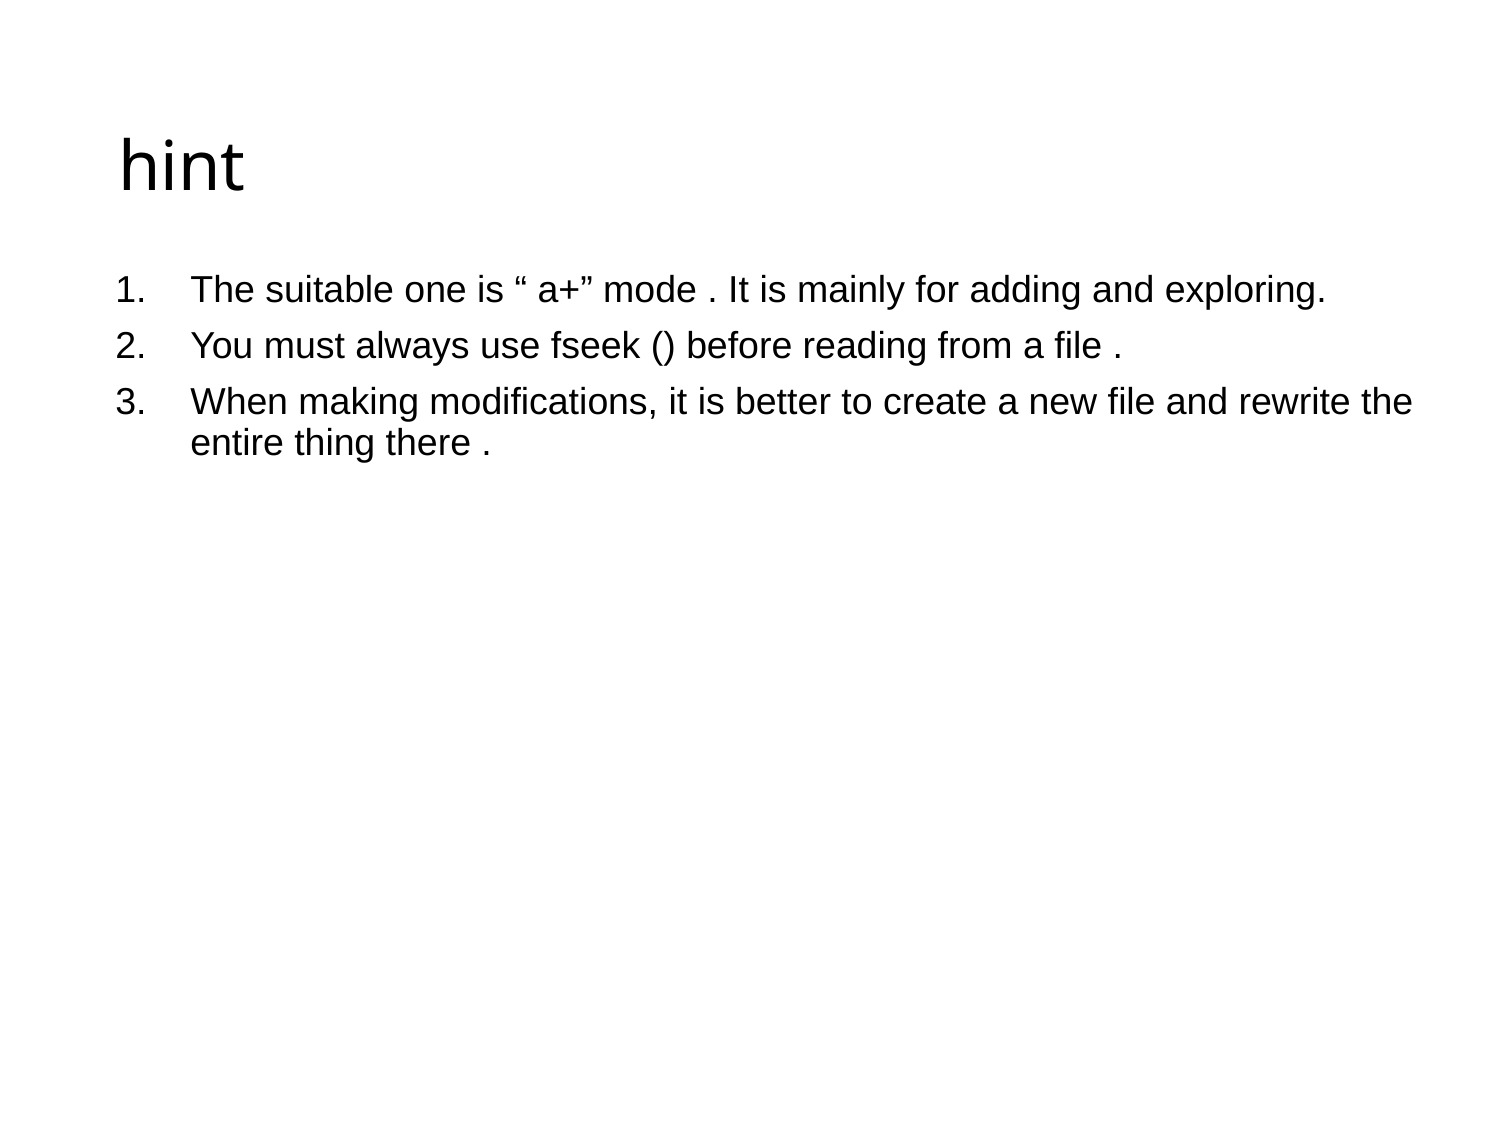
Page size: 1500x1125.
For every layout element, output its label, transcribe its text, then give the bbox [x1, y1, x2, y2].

title hint [103, 59, 1397, 262]
list The suitable one is “ a+” mode . It is mainly for adding and exploring. You must always use fseek () before reading from a file . When making modifications, it is better to create a new file and rewrite the entire thing there . [100, 262, 1438, 1000]
